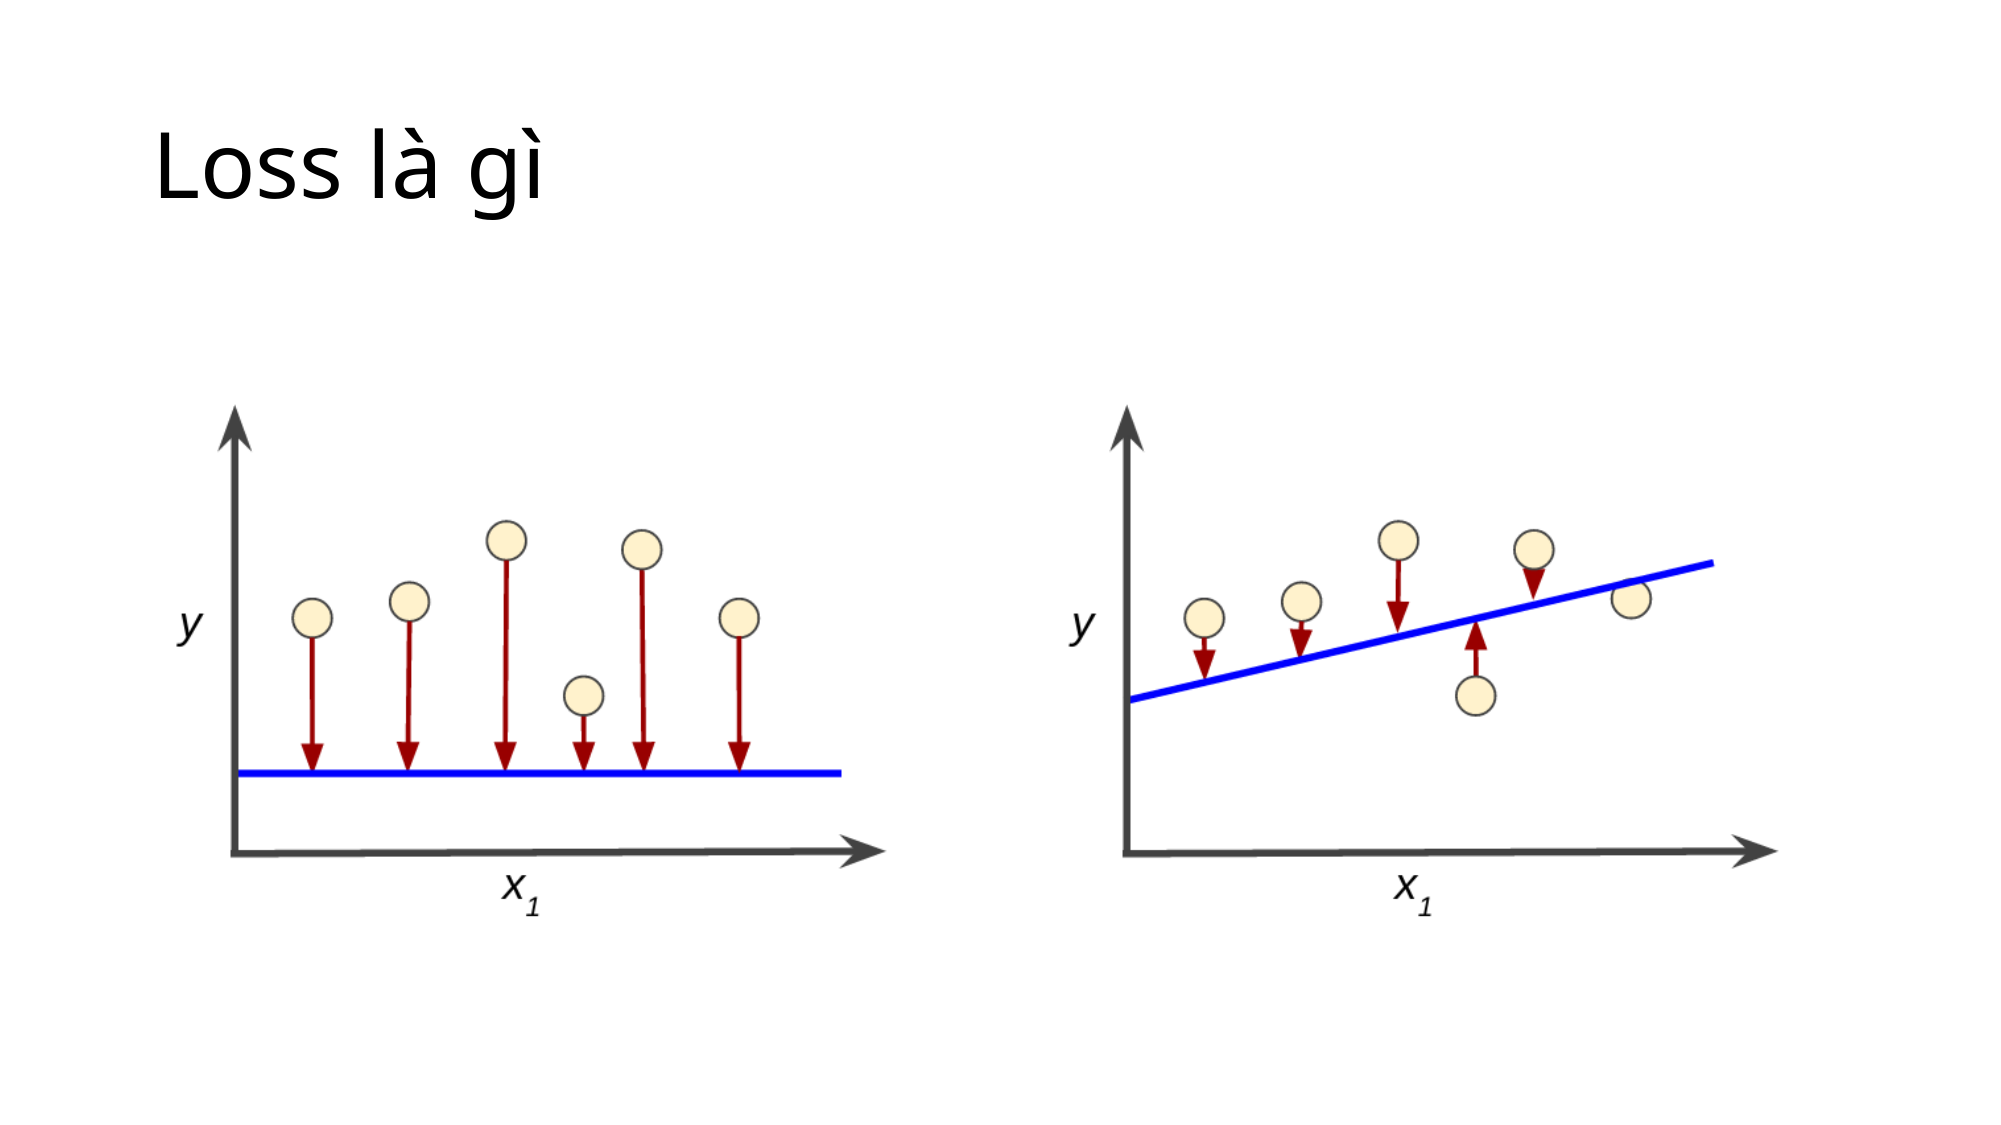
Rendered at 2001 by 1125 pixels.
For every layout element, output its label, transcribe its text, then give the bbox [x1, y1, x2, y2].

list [137, 368, 1863, 944]
title Loss là gì [137, 59, 1863, 278]
